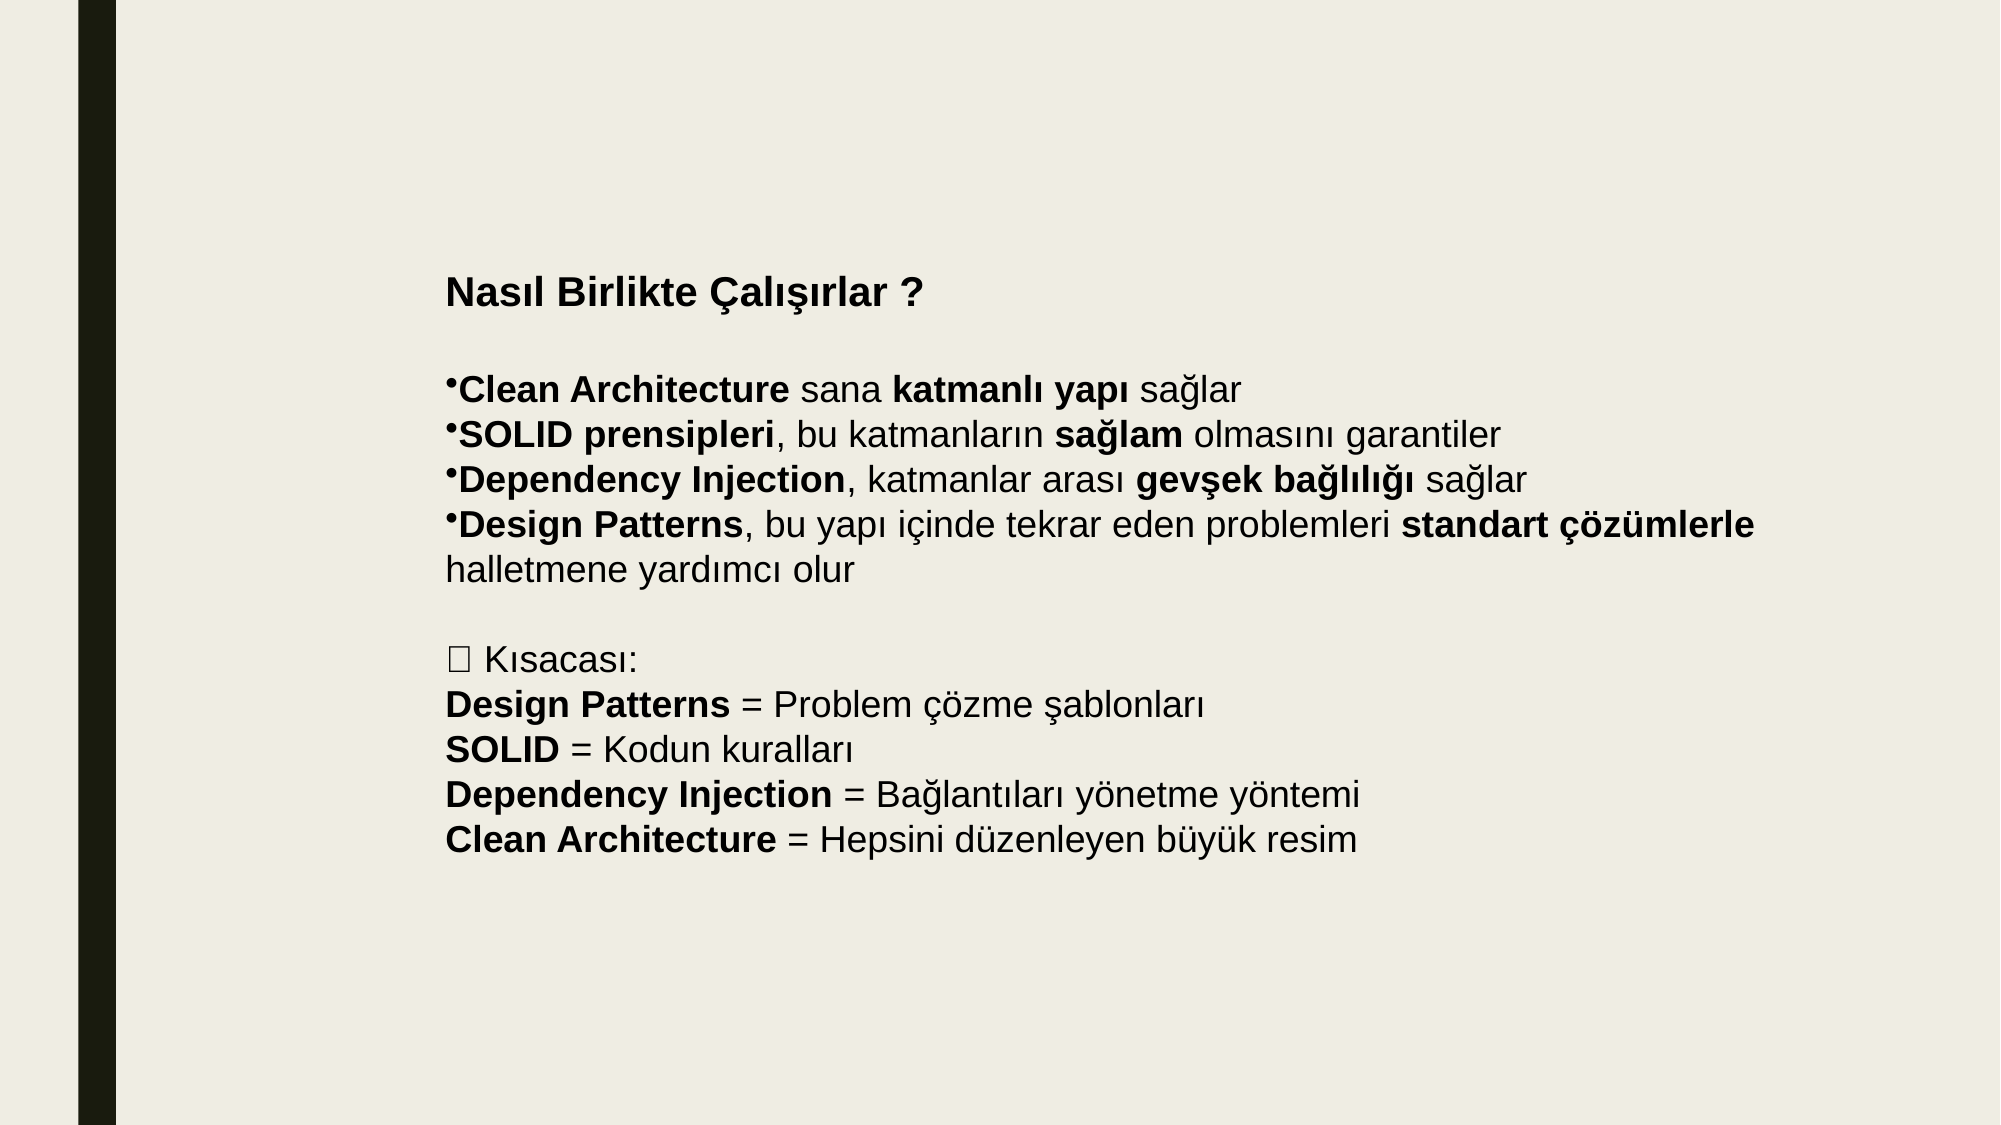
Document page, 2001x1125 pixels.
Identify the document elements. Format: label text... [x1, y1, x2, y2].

text_box Nasıl Birlikte Çalışırlar ? Clean Architecture sana katmanlı yapı sağlar SOLID prensipleri, bu katmanların sağlam olmasını garantiler Dependency Injection, katmanlar arası gevşek bağlılığı sağlar Design Patterns, bu yapı içinde tekrar eden problemleri standart çözümlerle halletmene yardımcı olur 📌 Kısacası: Design Patterns = Problem çözme şablonları SOLID = Kodun kuralları Dependency Injection = Bağlantıları yönetme yöntemi Clean Architecture = Hepsini düzenleyen büyük resim [430, 257, 1897, 868]
